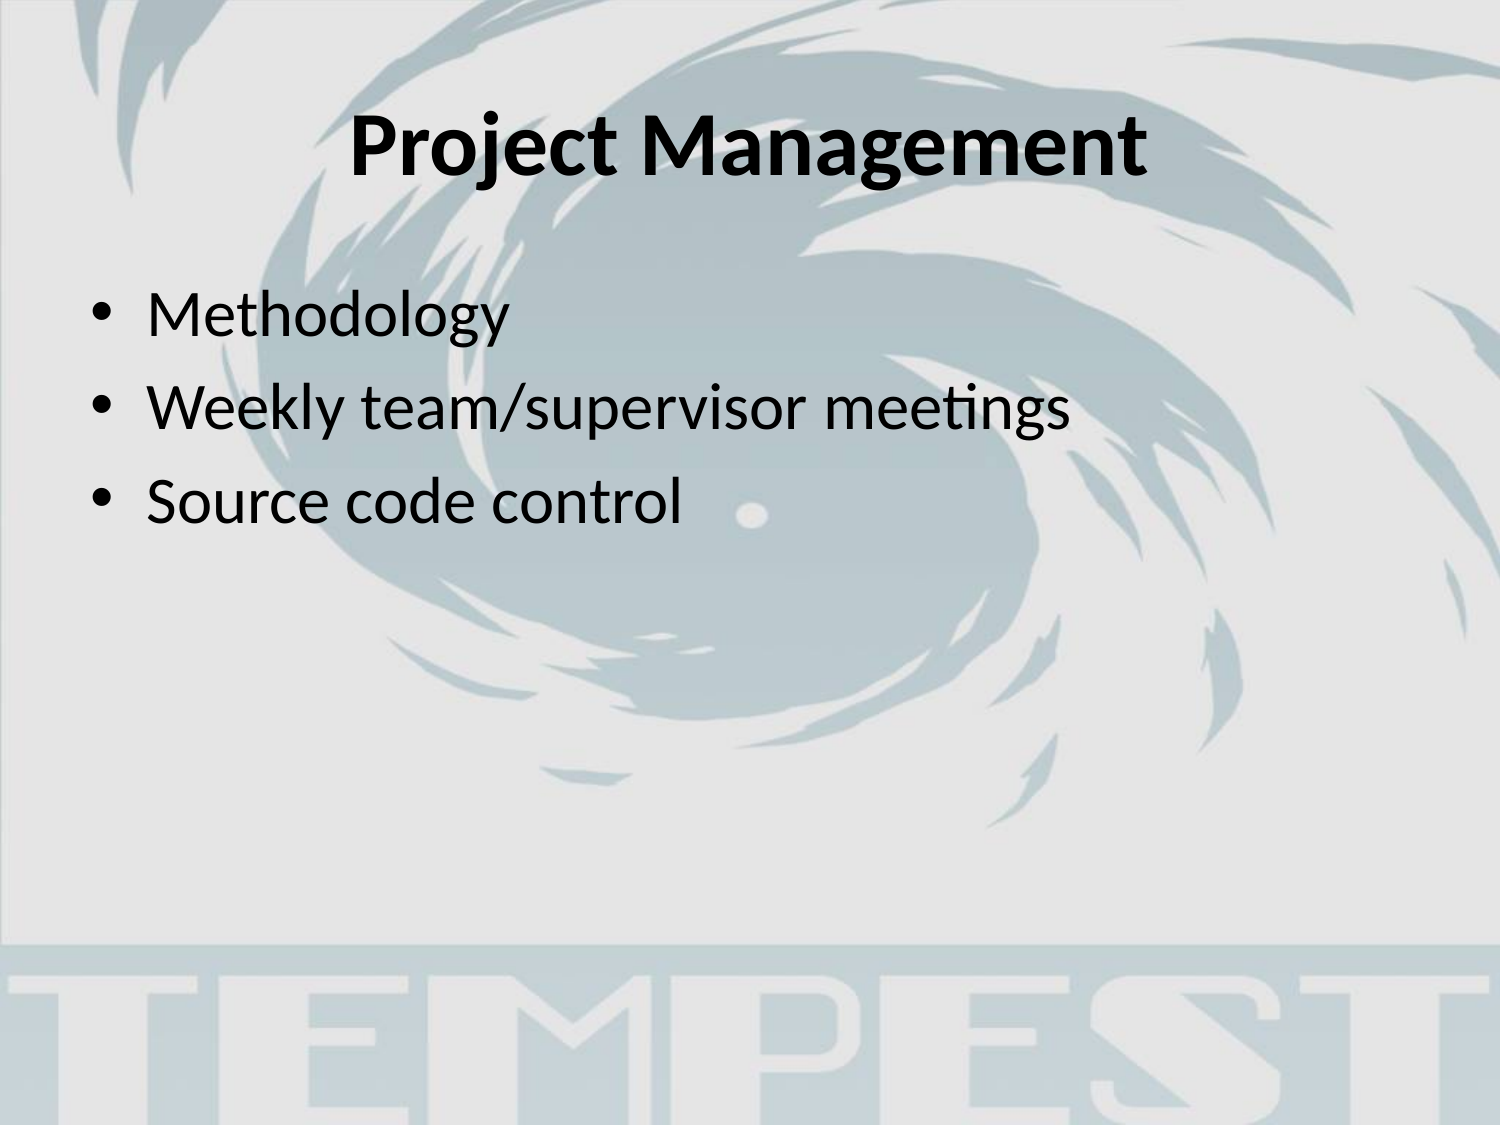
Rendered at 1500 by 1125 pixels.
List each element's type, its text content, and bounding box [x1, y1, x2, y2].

list Methodology Weekly team/supervisor meetings Source code control [75, 262, 1425, 1005]
picture [0, 0, 1500, 1125]
title Project Management [75, 45, 1425, 233]
